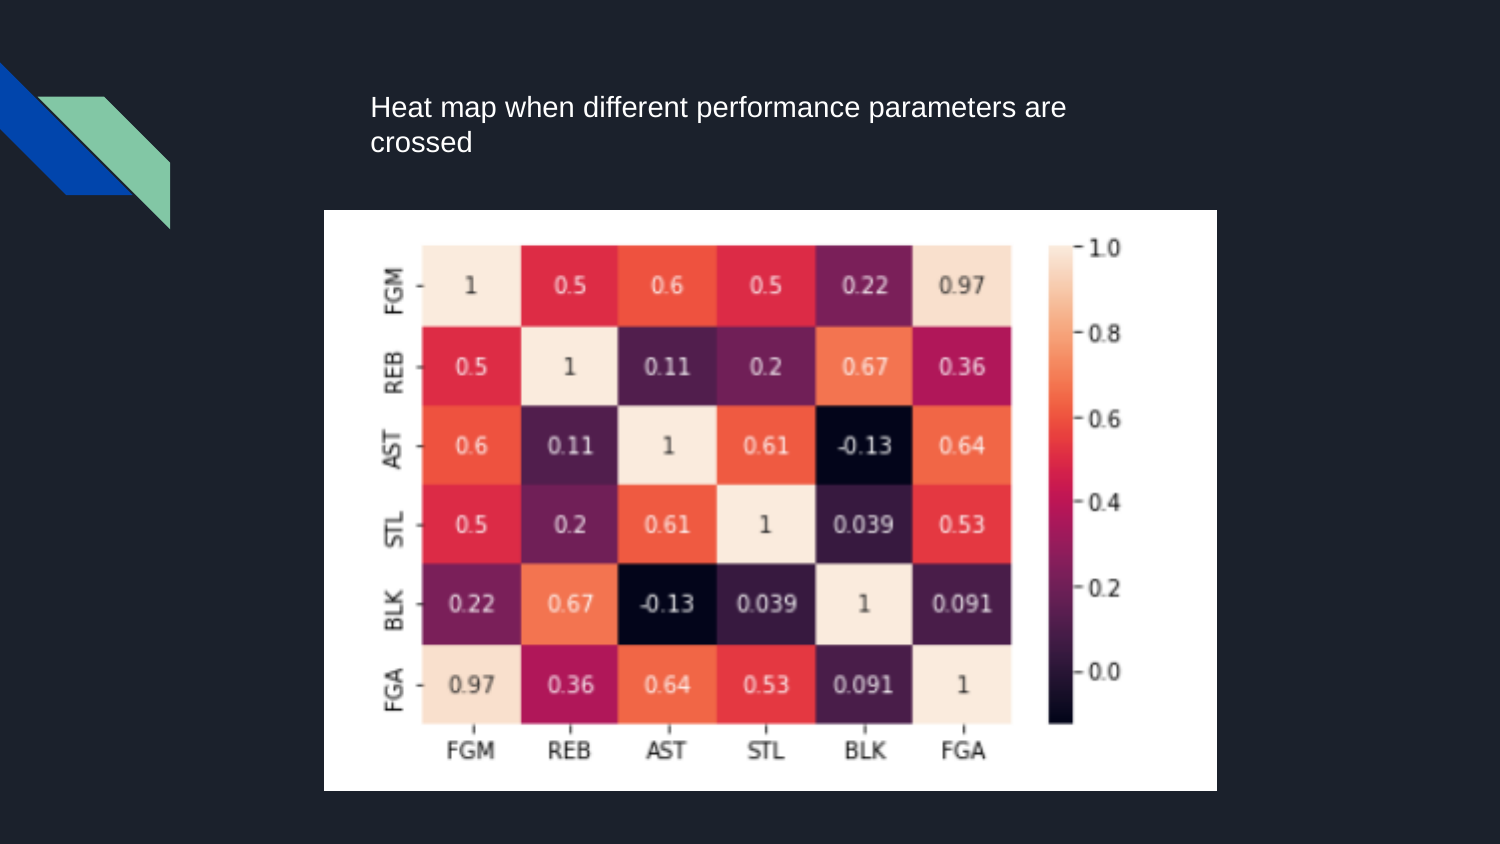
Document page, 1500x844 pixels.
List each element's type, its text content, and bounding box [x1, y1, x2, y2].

text_box Heat map when different performance parameters are crossed [355, 80, 1144, 166]
picture [323, 210, 1217, 791]
